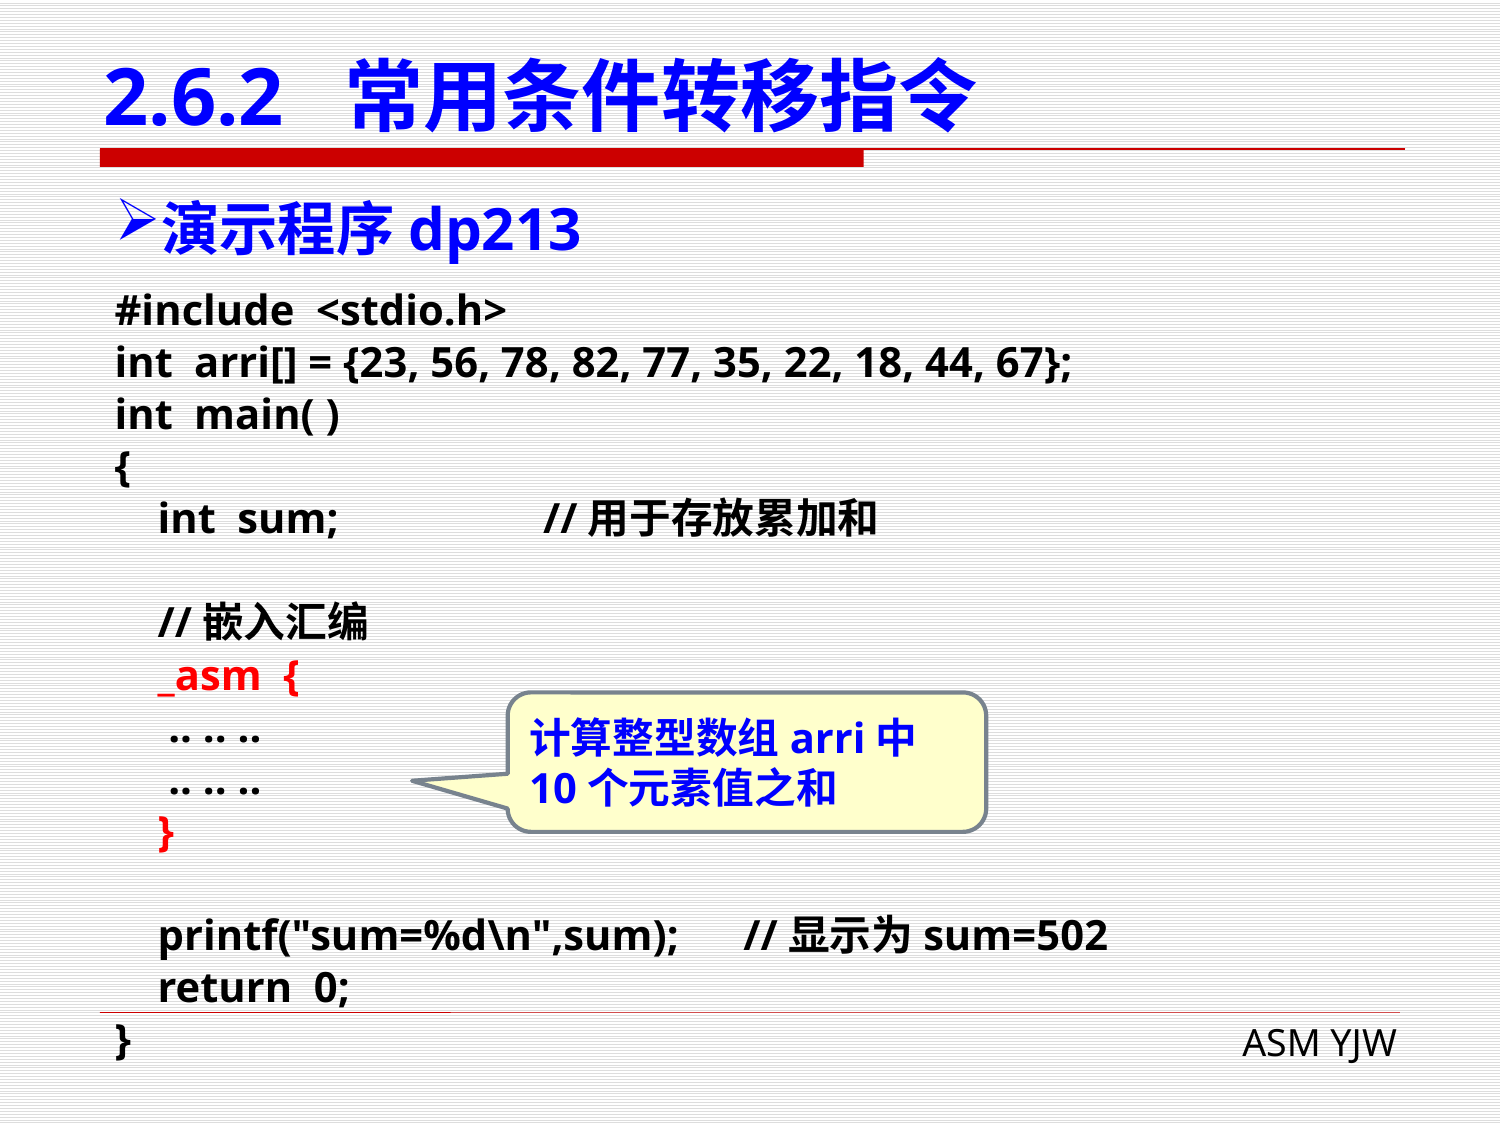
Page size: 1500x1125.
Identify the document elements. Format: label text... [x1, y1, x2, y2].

text_box 演示程序dp213 [100, 184, 1400, 270]
text_box 计算整型数组arri中 10个元素值之和 [410, 690, 989, 834]
text_box #include <stdio.h> int arri[] = {23, 56, 78, 82, 77, 35, 22, 18, 44, 67}; int main( ) { int sum; //用于存放累加和 //嵌入汇编 _asm { .. .. .. .. .. .. } printf("sum=%d\n",sum); //显示为sum=502 return 0; } [99, 274, 1459, 1071]
title 2.6.2 常用条件转移指令 [88, 42, 1448, 149]
